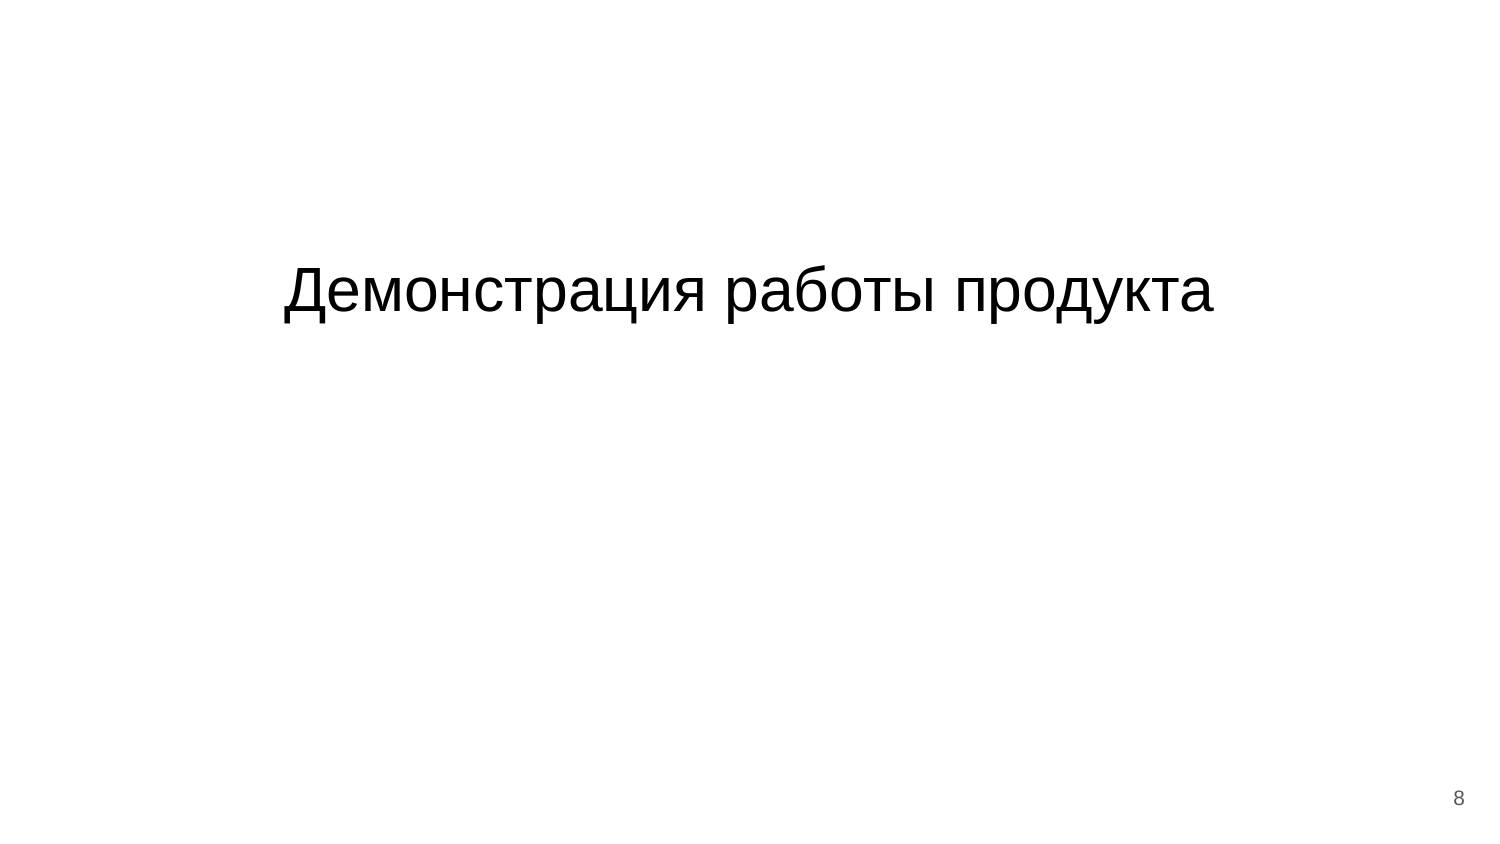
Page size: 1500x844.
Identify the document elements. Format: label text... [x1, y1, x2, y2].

list Демонстрация работы продукта [51, 222, 1449, 783]
slide_number 8 [1389, 764, 1480, 830]
